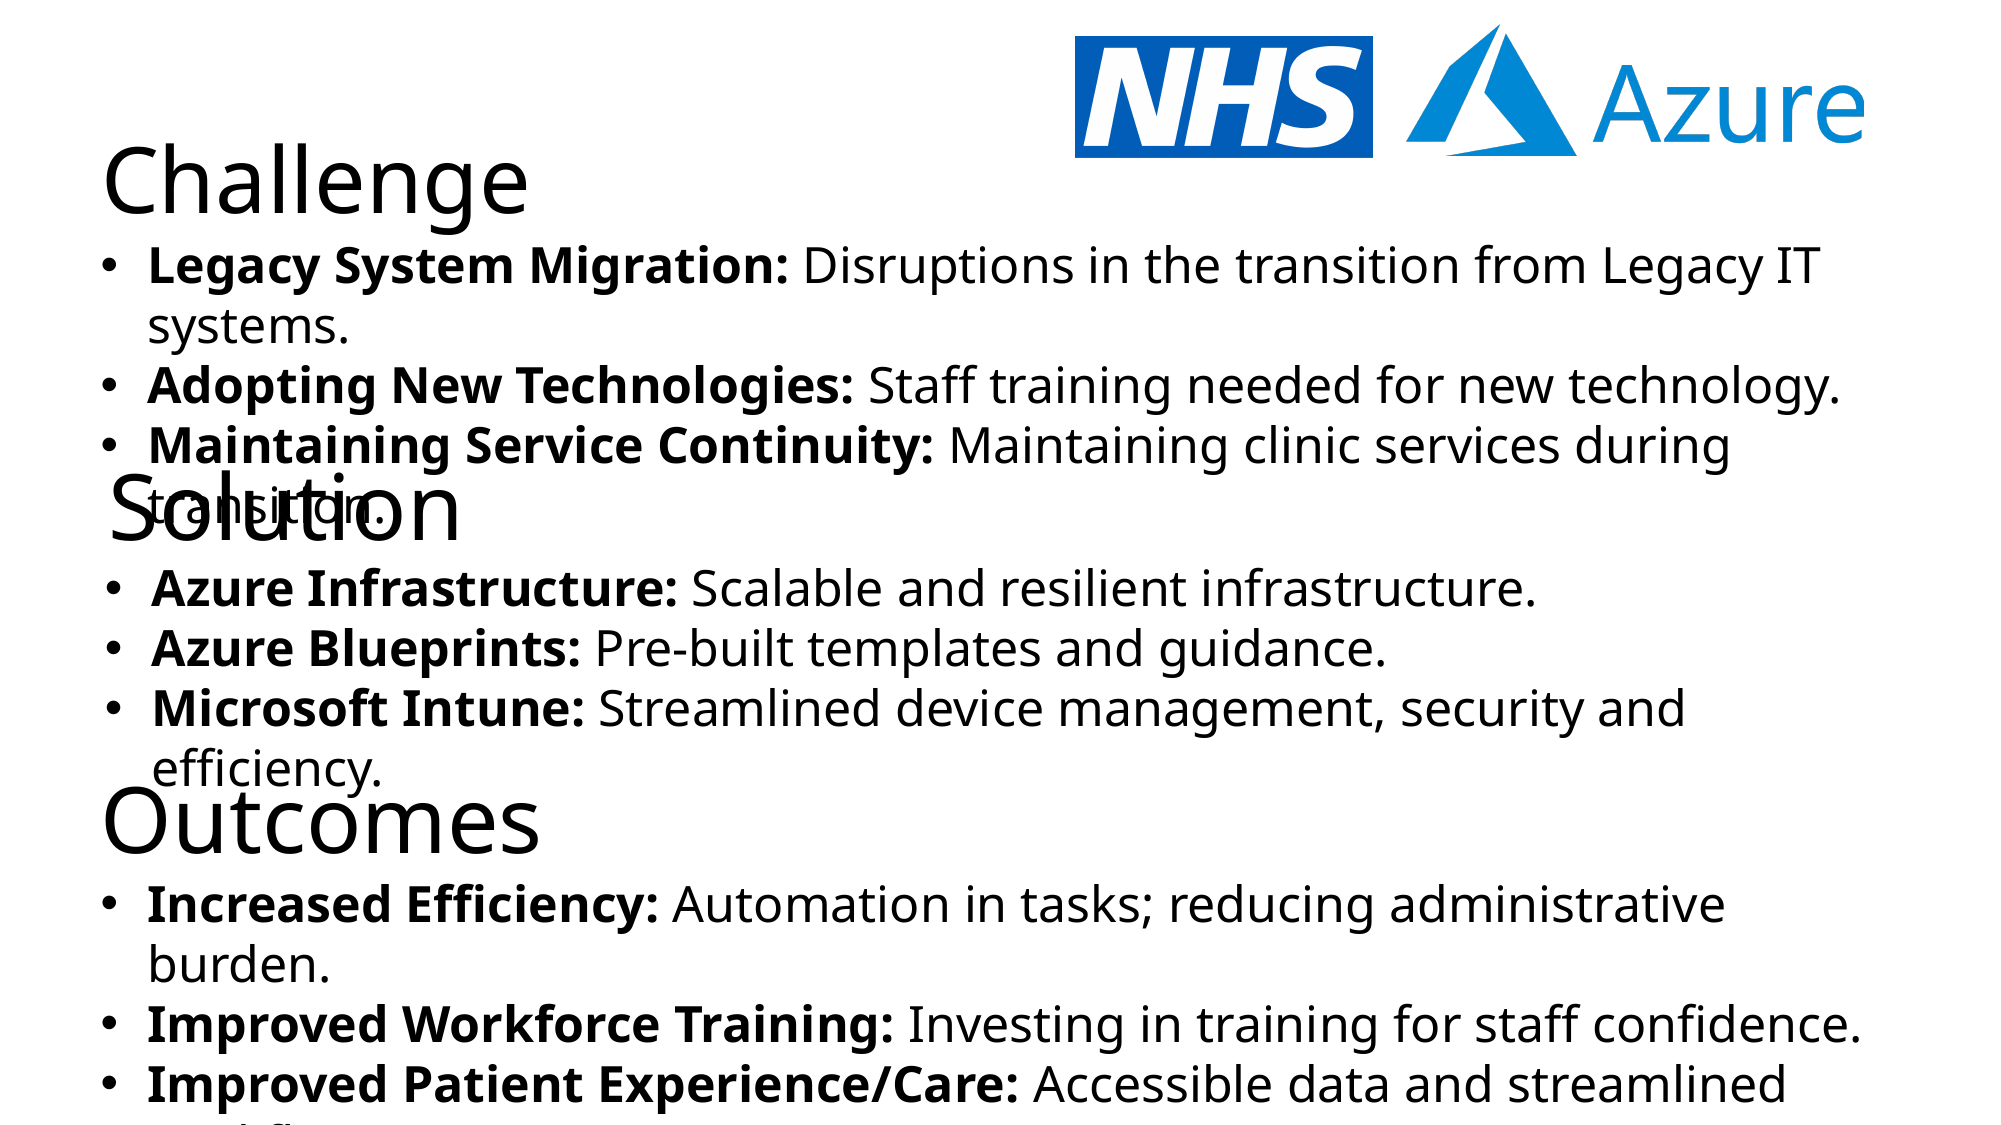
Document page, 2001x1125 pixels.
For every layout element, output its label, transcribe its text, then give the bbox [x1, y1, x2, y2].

text_box Azure Infrastructure: Scalable and resilient infrastructure. Azure Blueprints: Pre-built templates and guidance. Microsoft Intune: Streamlined device management, security and efficiency. [89, 549, 1815, 805]
text_box Increased Efficiency: Automation in tasks; reducing administrative burden. Improved Workforce Training: Investing in training for staff confidence. Improved Patient Experience/Care: Accessible data and streamlined workflow. [85, 864, 1916, 1125]
text_box Outcomes [85, 714, 1811, 864]
text_box Legacy System Migration: Disruptions in the transition from Legacy IT systems. Adopting New Technologies: Staff training needed for new technology. Maintaining Service Continuity: Maintaining clinic services during transition. [85, 226, 1916, 542]
text_box Solution [93, 542, 1819, 620]
picture [1406, 23, 1864, 157]
title Challenge [85, 75, 1811, 226]
picture [1074, 36, 1373, 158]
